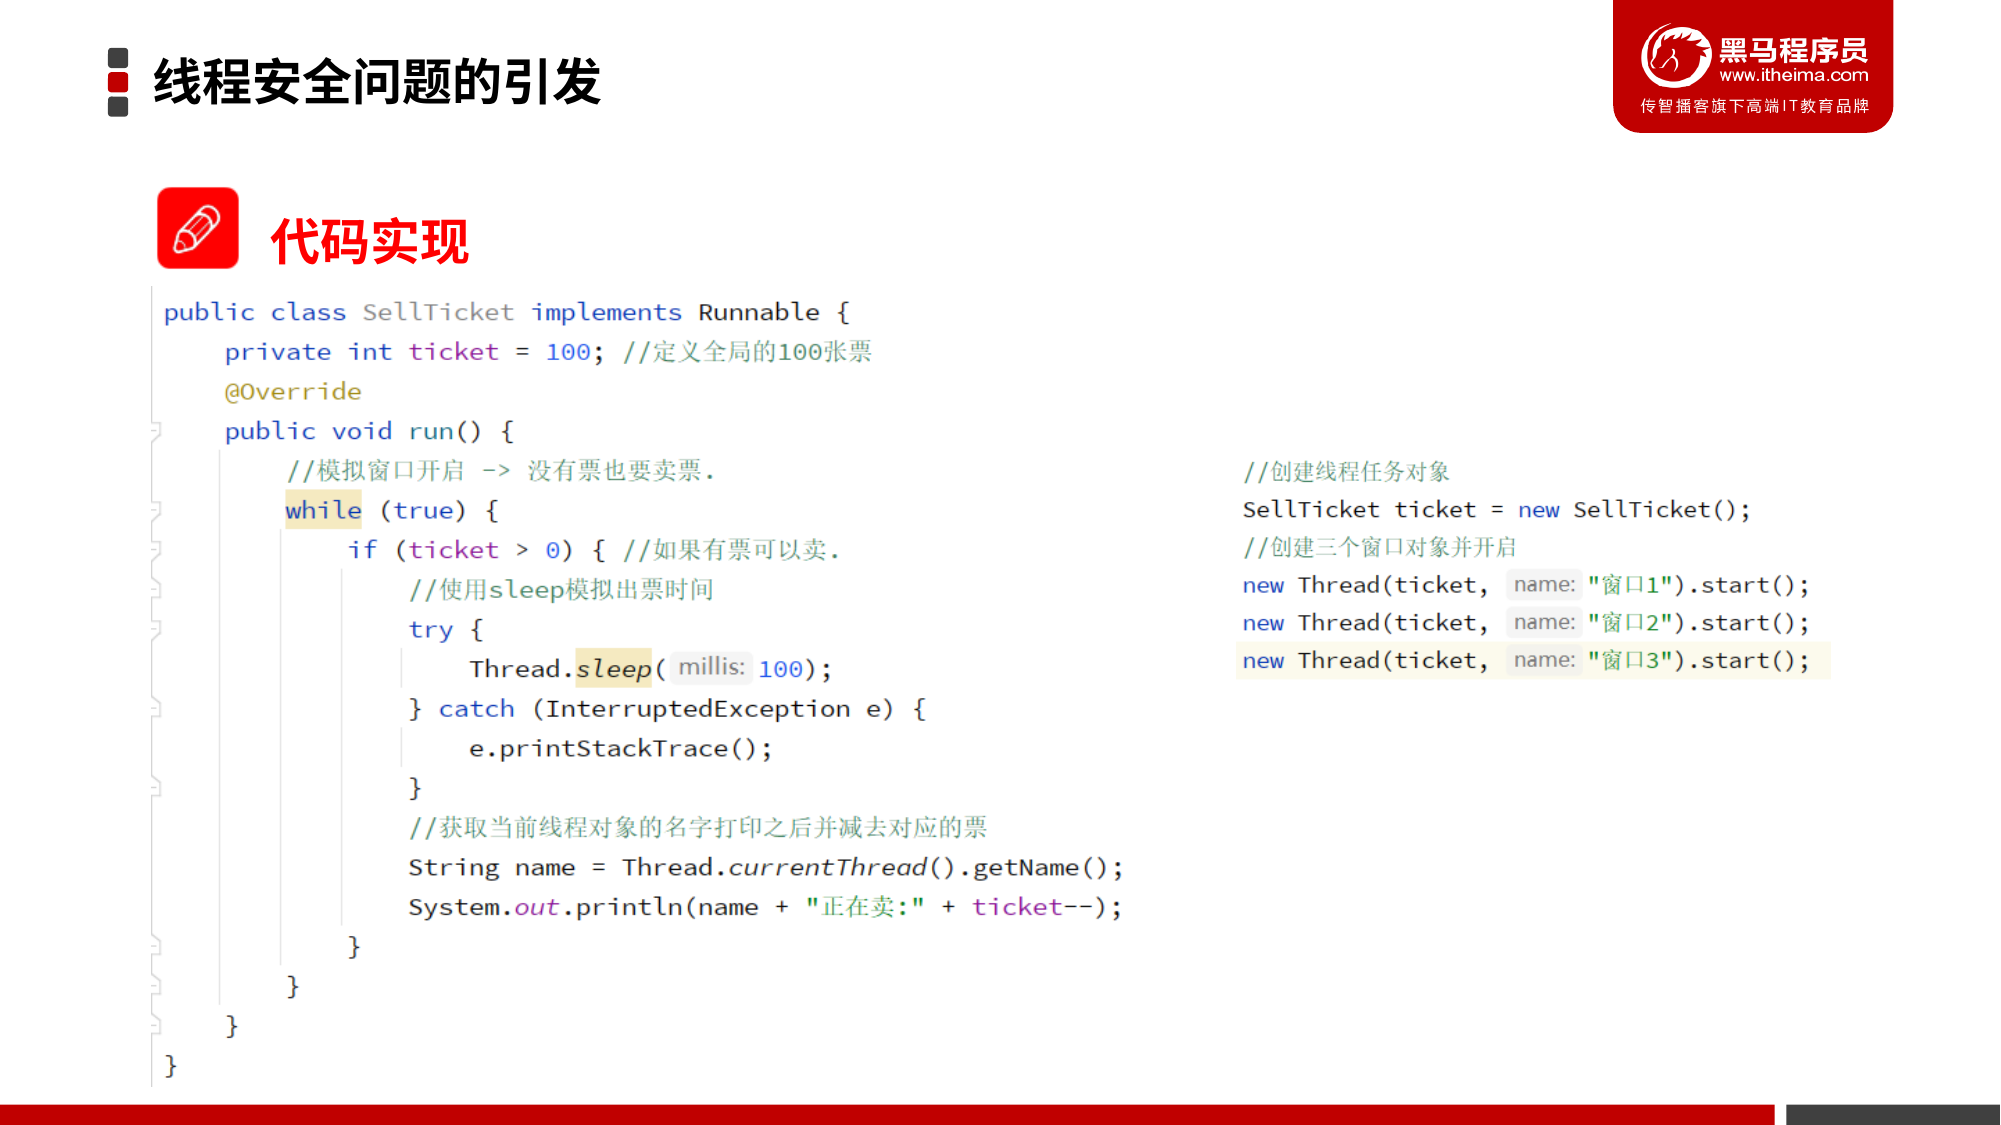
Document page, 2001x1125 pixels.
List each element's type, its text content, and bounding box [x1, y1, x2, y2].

picture [1235, 452, 1831, 687]
picture [1616, 11, 1894, 125]
text_box 线程安全问题的引发 [137, 0, 1315, 173]
picture [150, 286, 1167, 1087]
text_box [150, 172, 1257, 275]
